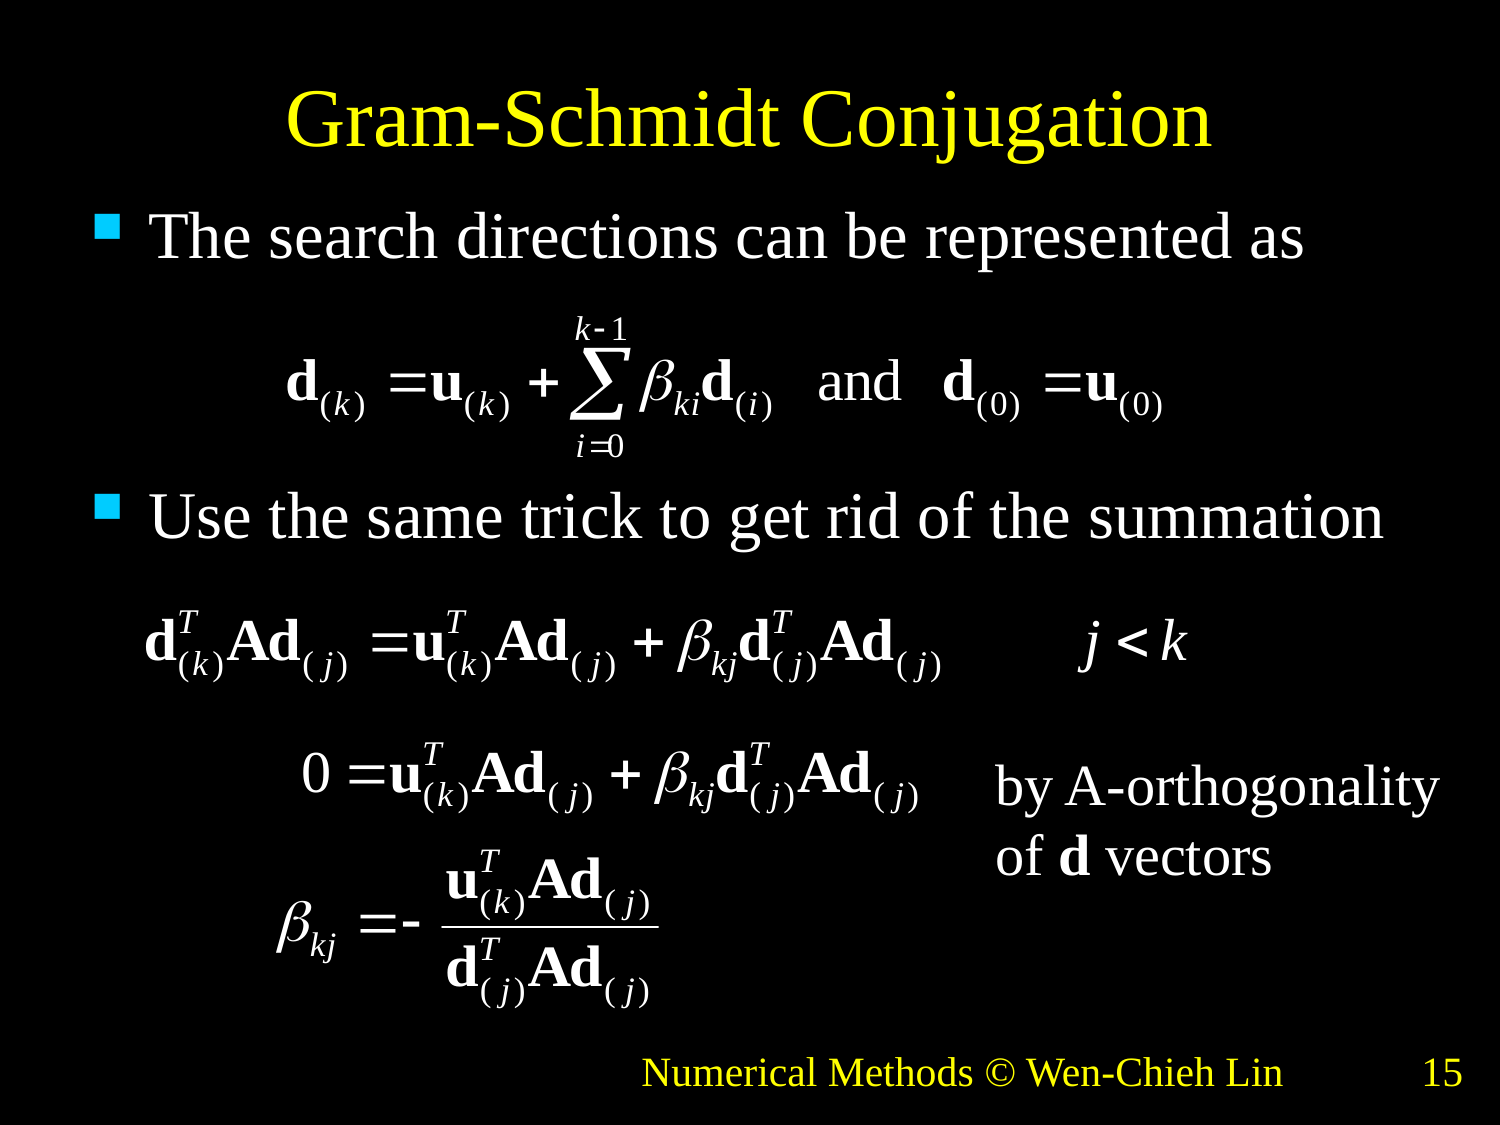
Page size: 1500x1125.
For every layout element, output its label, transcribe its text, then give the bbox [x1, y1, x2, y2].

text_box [277, 302, 1174, 468]
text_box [135, 596, 1199, 693]
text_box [265, 833, 670, 1018]
title Gram-Schmidt Conjugation [75, 19, 1425, 208]
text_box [293, 727, 929, 825]
text_box by A-orthogonality of d vectors [980, 739, 1500, 895]
list The search directions can be represented as Use the same trick to get rid of the summation [76, 184, 1427, 1035]
slide_number 15 [1128, 1024, 1479, 1103]
footer Numerical Methods © Wen-Chieh Lin [490, 1035, 1128, 1103]
